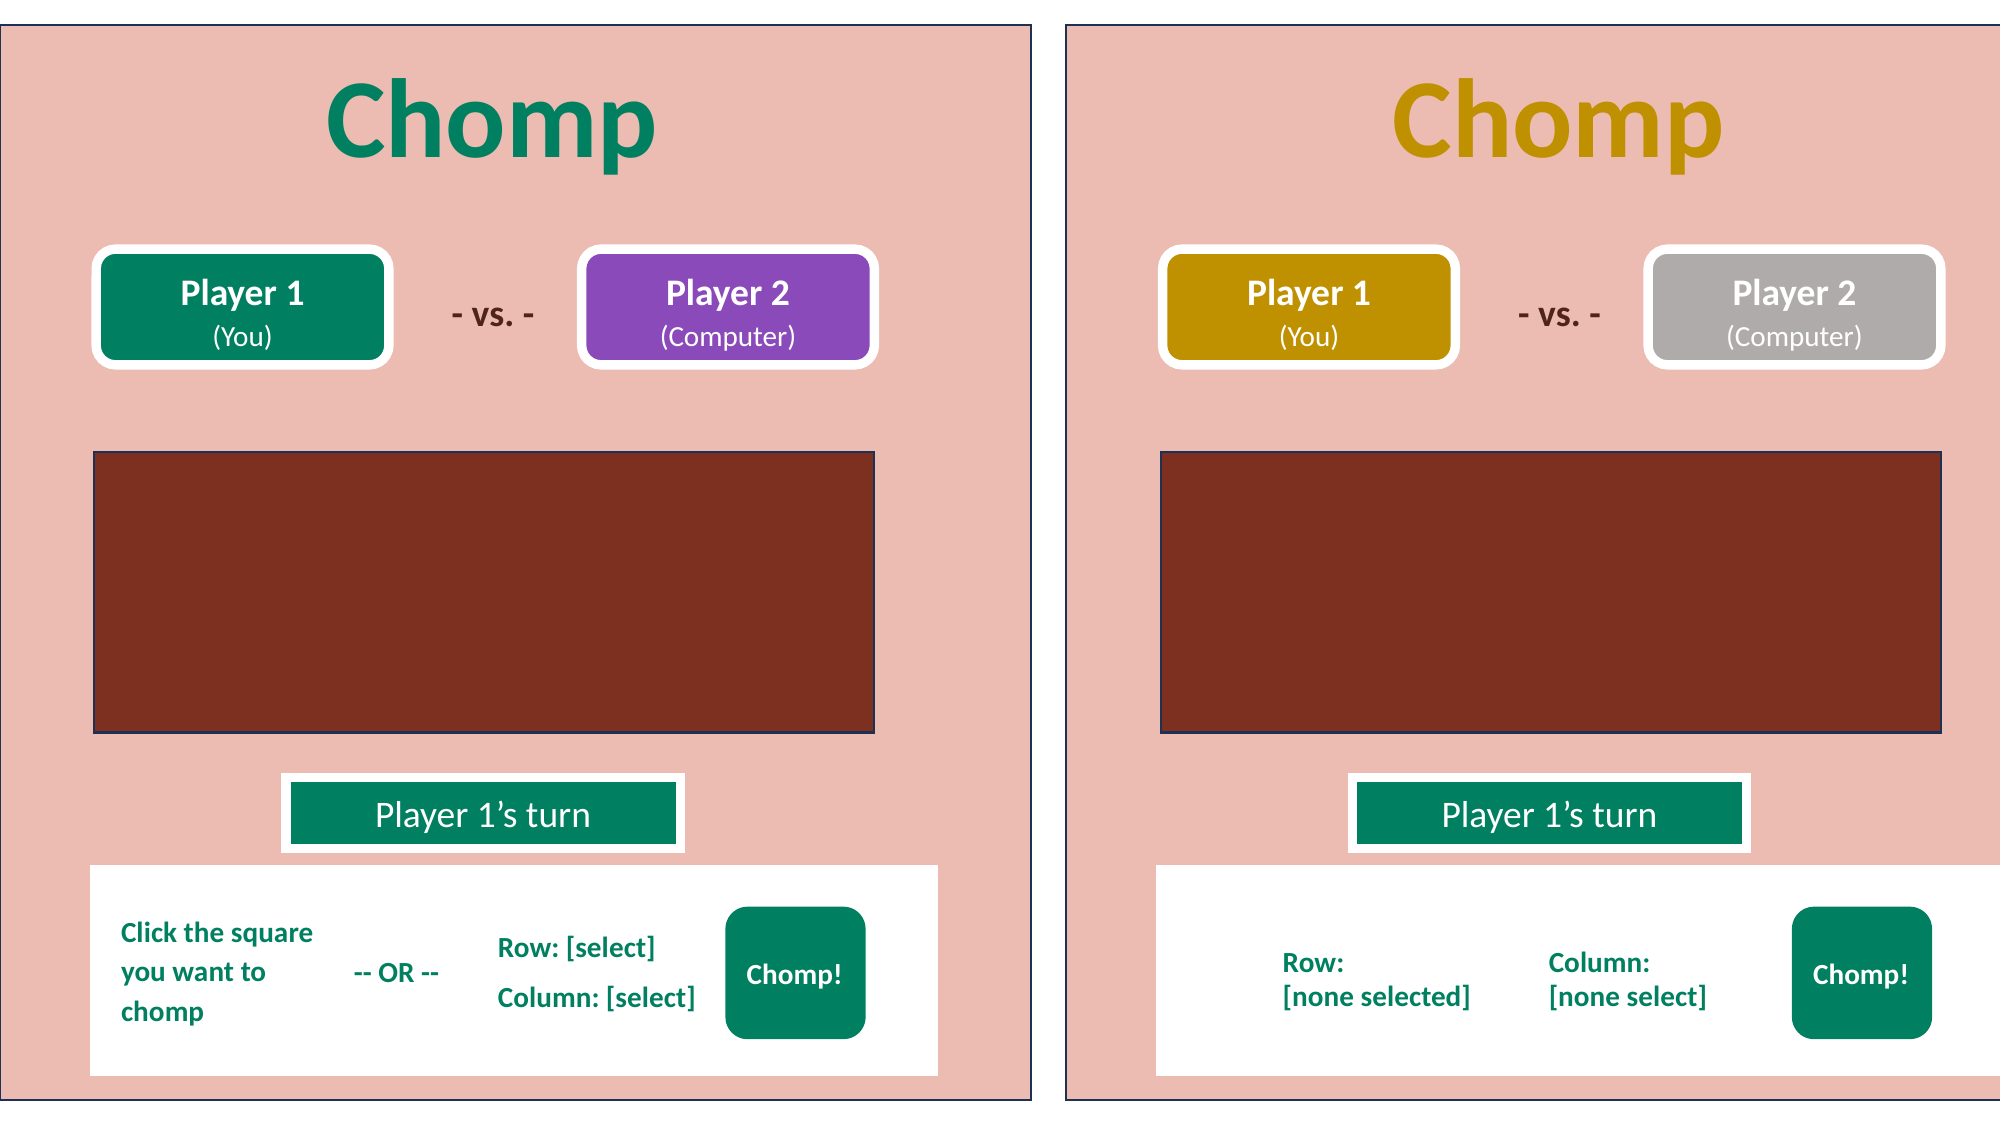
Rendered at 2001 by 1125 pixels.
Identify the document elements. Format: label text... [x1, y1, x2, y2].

text_box Row: [none selected] [1267, 935, 1497, 1021]
text_box Player 1 (You) [1161, 248, 1457, 366]
text_box [93, 869, 934, 1073]
text_box Chomp [311, 37, 674, 188]
text_box [1160, 869, 2000, 1073]
text_box [93, 451, 875, 734]
text_box Player 1 (You) [95, 248, 390, 366]
text_box Player 2 (Computer) [580, 248, 876, 366]
text_box Chomp [1377, 37, 1740, 188]
text_box Row: [select] [483, 920, 671, 970]
text_box Column: [select] [483, 970, 712, 1021]
text_box Chomp! [725, 906, 866, 1040]
text_box - vs. - [1503, 281, 1616, 342]
text_box [1065, 24, 2000, 1101]
text_box Click the square you want to chomp [106, 900, 335, 1035]
text_box Player 1’s turn [285, 776, 681, 849]
text_box [0, 24, 1032, 1101]
text_box - vs. - [436, 281, 550, 342]
text_box -- OR -- [339, 945, 473, 996]
text_box [1160, 451, 1942, 734]
text_box Player 1’s turn [1351, 776, 1748, 849]
text_box Column: [none select] [1534, 935, 1763, 1021]
text_box Chomp! [1791, 906, 1933, 1040]
text_box Player 2 (Computer) [1647, 248, 1942, 366]
